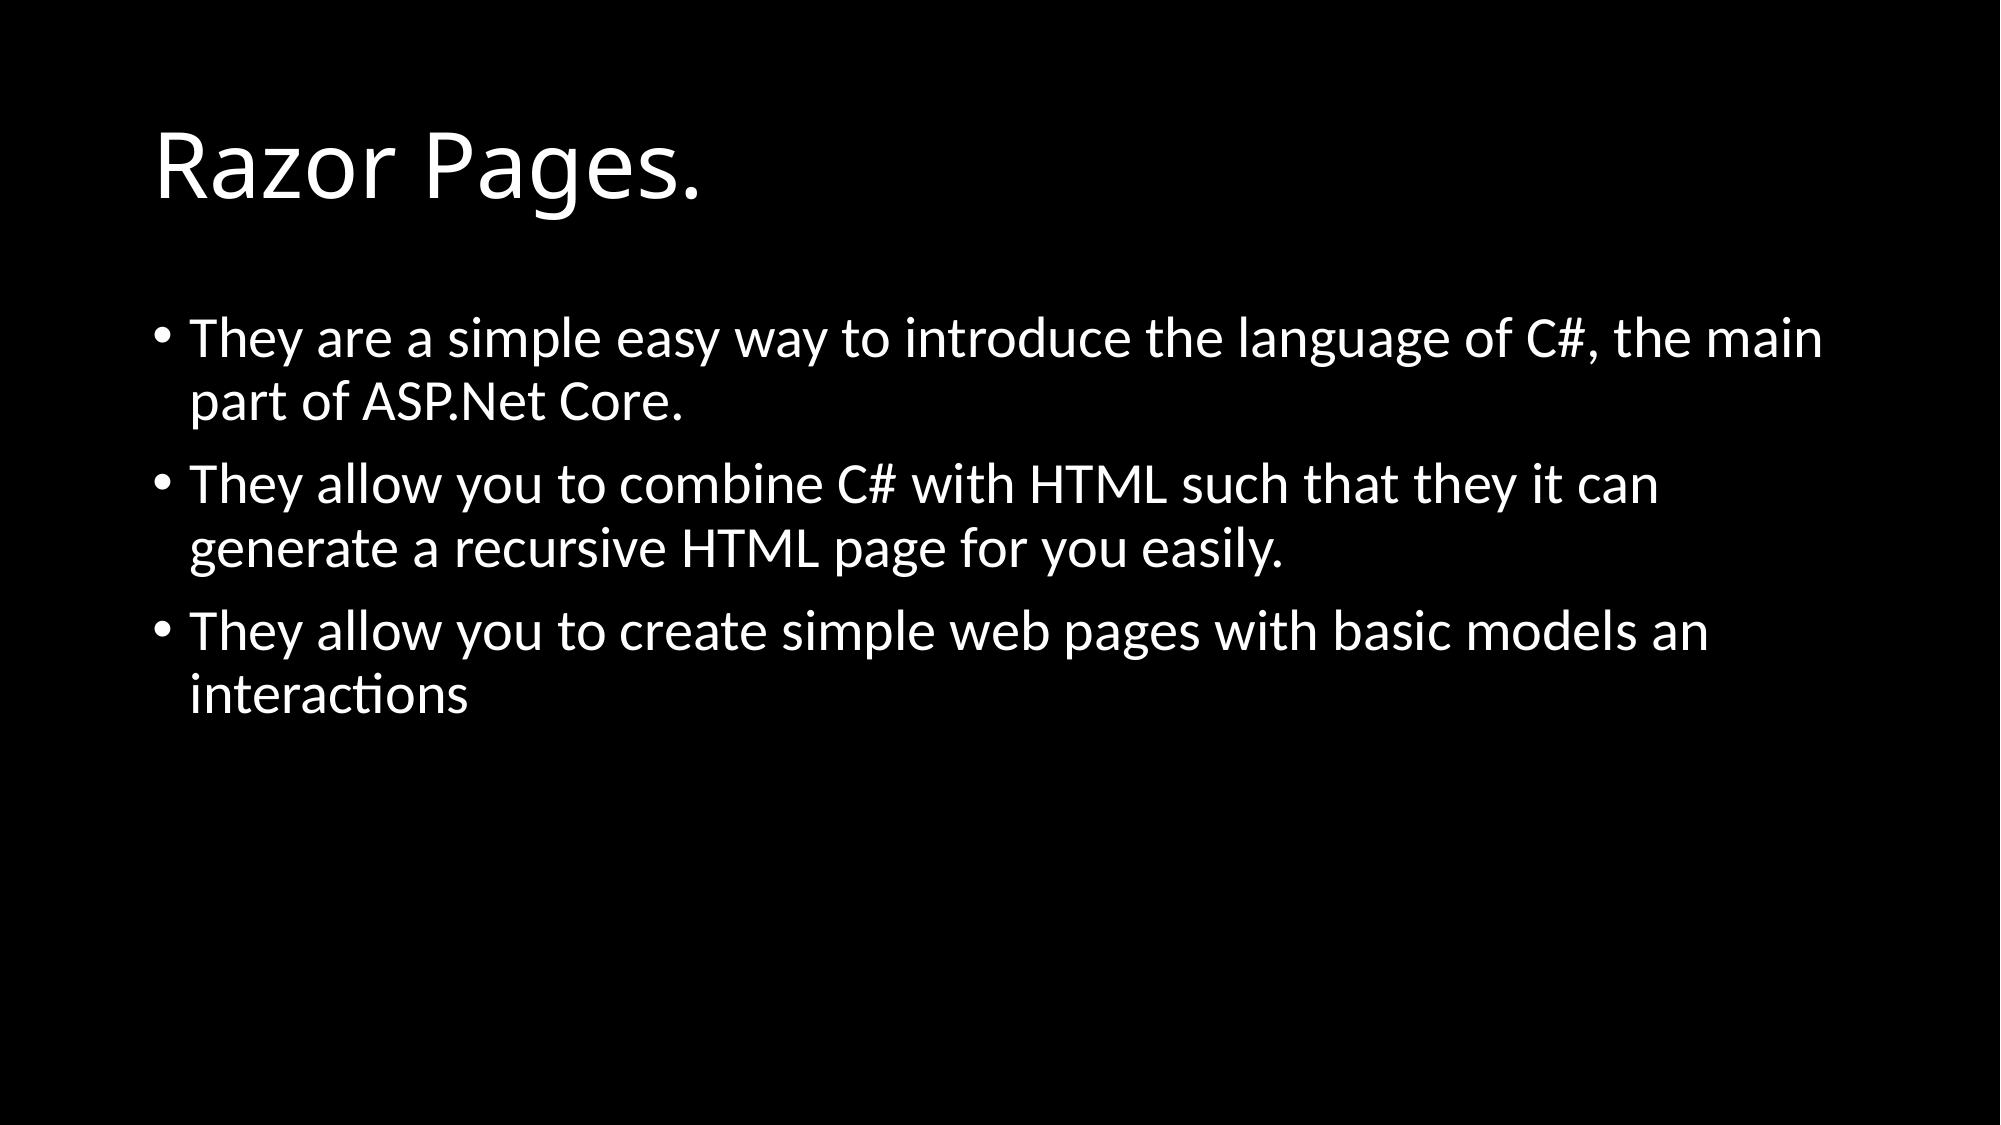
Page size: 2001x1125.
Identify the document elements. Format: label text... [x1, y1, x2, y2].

title Razor Pages. [137, 59, 1863, 278]
list They are a simple easy way to introduce the language of C#, the main part of ASP.Net Core. They allow you to combine C# with HTML such that they it can generate a recursive HTML page for you easily. They allow you to create simple web pages with basic models an interactions [137, 299, 1863, 1014]
